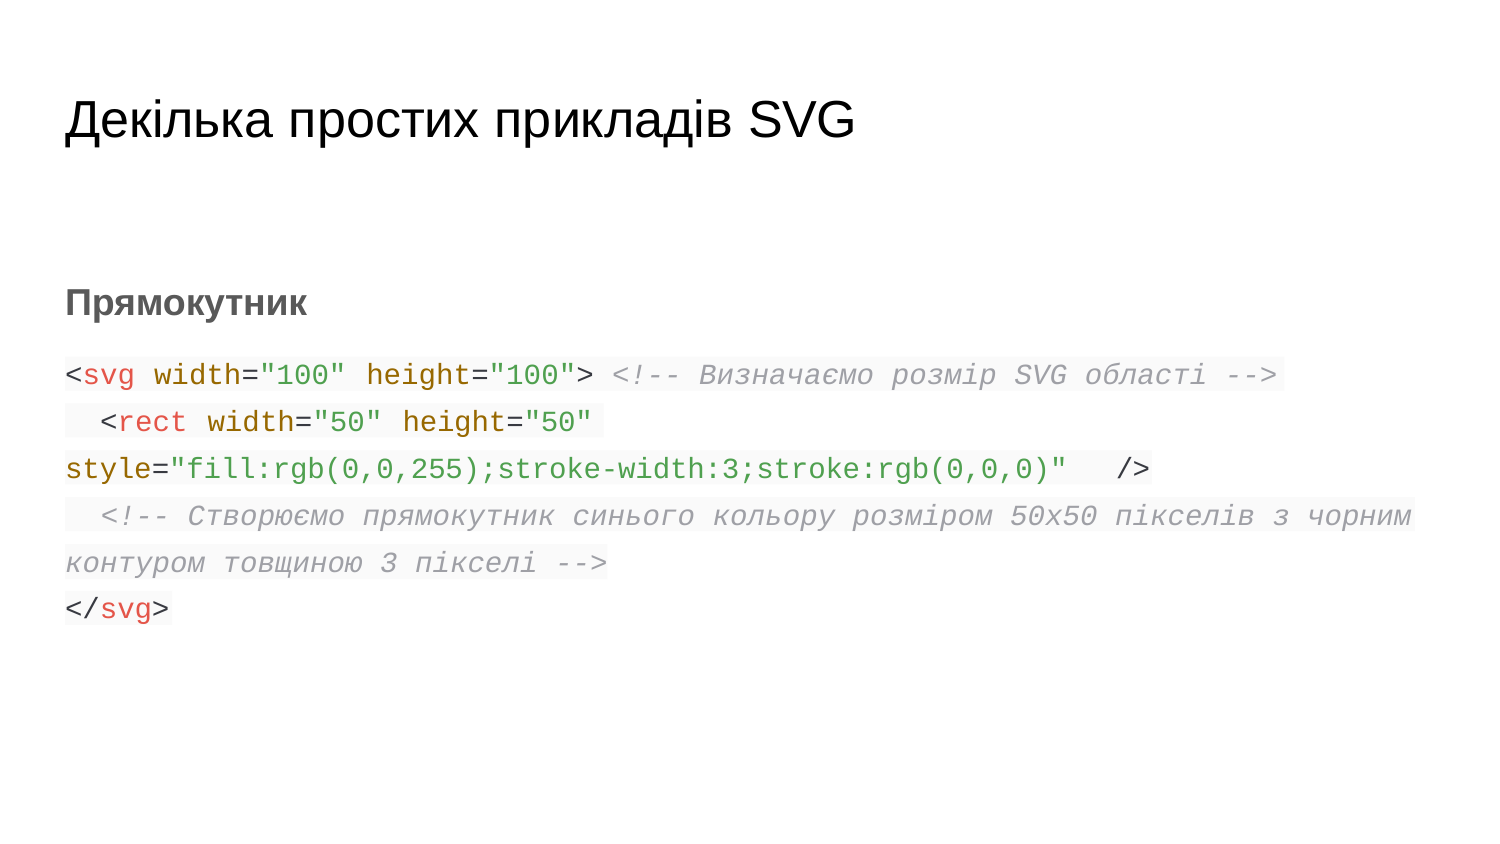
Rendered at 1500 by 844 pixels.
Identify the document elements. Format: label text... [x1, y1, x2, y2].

text_box <!-- Створюємо прямокутник синього кольору розміром 50x50 пікселів з чорним [65, 497, 1415, 532]
text_box <svg width="100" height="100"> <!-- Визначаємо розмір SVG області --> [65, 356, 1285, 391]
text_box </svg> [65, 590, 173, 625]
title Декілька простих прикладів SVG [63, 82, 1390, 227]
text_box контуром товщиною 3 пікселі --> [63, 540, 610, 578]
text_box Прямокутник [63, 276, 312, 324]
text_box <rect width="50" height="50" [65, 403, 604, 438]
text_box style="fill:rgb(0,0,255);stroke-width:3;stroke:rgb(0,0,0)" /> [65, 450, 1152, 485]
